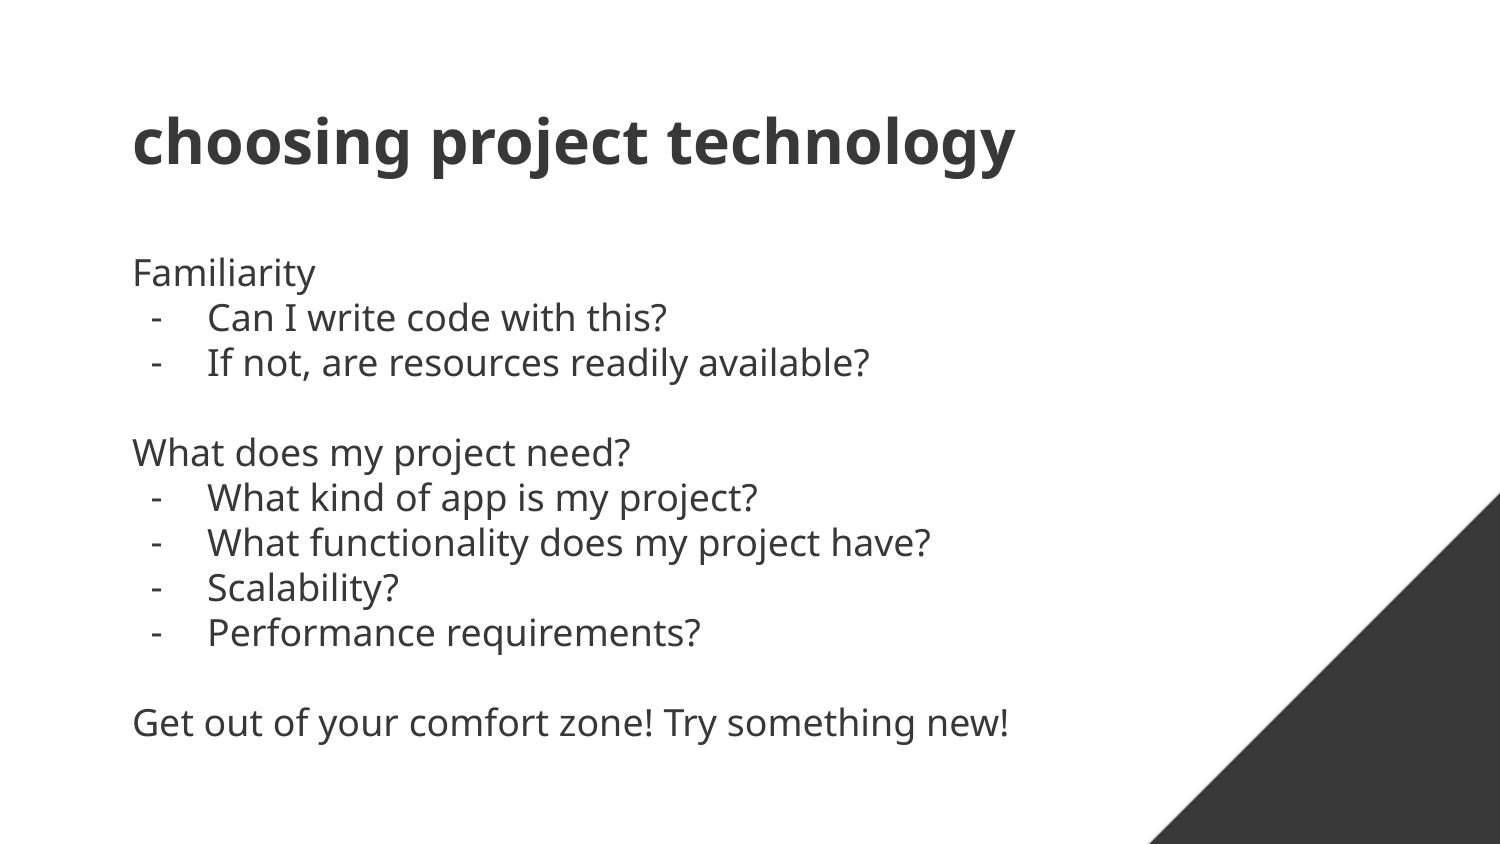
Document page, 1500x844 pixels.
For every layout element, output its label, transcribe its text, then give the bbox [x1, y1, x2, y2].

list Familiarity Can I write code with this? If not, are resources readily available? What does my project need? What kind of app is my project? What functionality does my project have? Scalability? Performance requirements? Get out of your comfort zone! Try something new! [116, 233, 1391, 769]
title choosing project technology [116, 87, 1383, 174]
